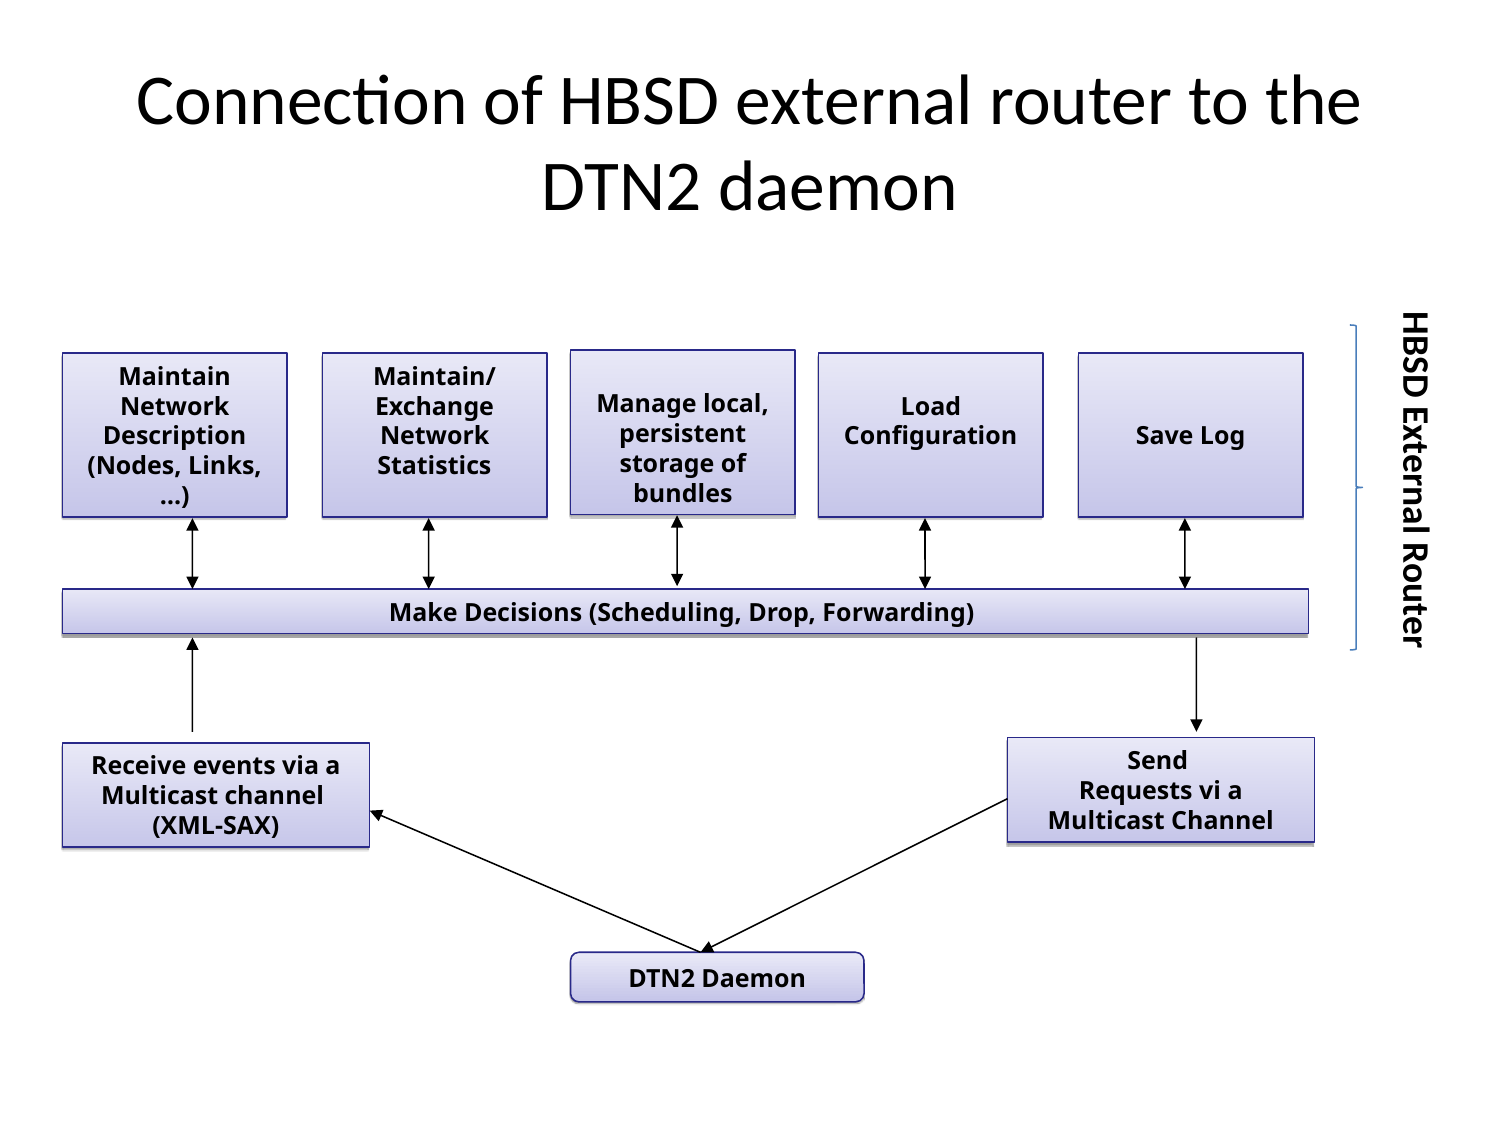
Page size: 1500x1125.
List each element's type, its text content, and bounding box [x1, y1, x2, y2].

text_box DTN2 Daemon [570, 952, 865, 1002]
text_box [1190, 637, 1203, 732]
text_box Receive events via a Multicast channel (XML-SAX) [62, 742, 370, 848]
text_box [1178, 518, 1192, 590]
text_box [186, 637, 199, 732]
text_box [1349, 324, 1364, 651]
title Connection of HBSD external router to the DTN2 daemon [74, 44, 1426, 233]
text_box [186, 518, 199, 590]
text_box Make Decisions (Scheduling, Drop, Forwarding) [62, 589, 1309, 634]
text_box HBSD External Router [1388, 296, 1449, 664]
text_box Send Requests vi a Multicast Channel [1007, 737, 1315, 843]
text_box Save Log [1078, 352, 1303, 518]
text_box Load Configuration [818, 352, 1043, 518]
text_box [369, 809, 700, 953]
text_box Manage local, persistent storage of bundles [570, 350, 796, 515]
text_box [700, 798, 1008, 953]
text_box Maintain Network Description (Nodes, Links, …) [62, 352, 287, 518]
text_box [670, 515, 684, 587]
text_box [422, 518, 435, 590]
text_box Maintain/ Exchange Network Statistics [322, 352, 547, 518]
text_box [918, 518, 932, 590]
